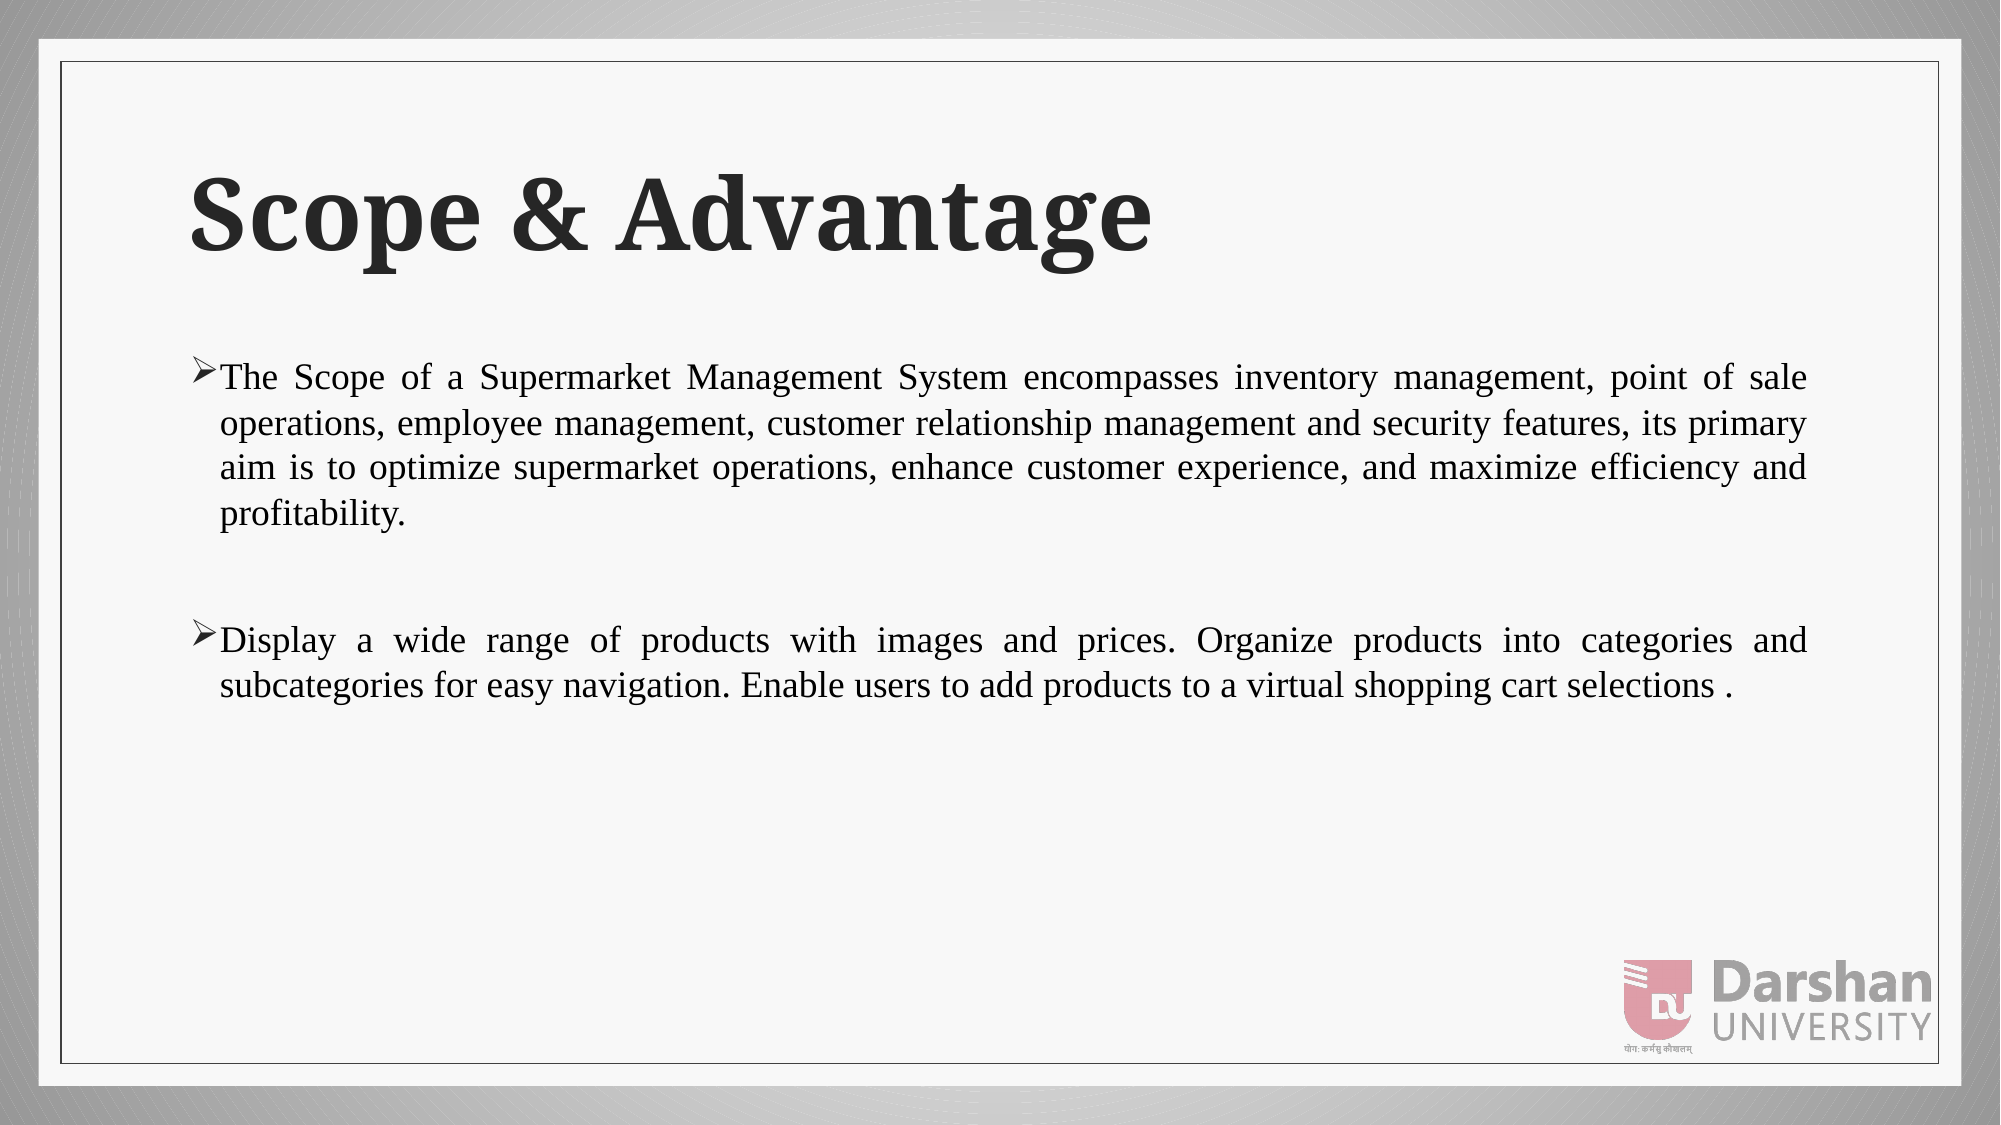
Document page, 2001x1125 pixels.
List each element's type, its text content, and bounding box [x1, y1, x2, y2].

picture [1624, 960, 1931, 1054]
list The Scope of a Supermarket Management System encompasses inventory management, point of sale operations, employee management, customer relationship management and security features, its primary aim is to optimize supermarket operations, enhance customer experience, and maximize efficiency and profitability. Display a wide range of products with images and prices. Organize products into categories and subcategories for easy navigation. Enable users to add products to a virtual shopping cart selections . [174, 345, 1825, 876]
title Scope & Advantage [174, 105, 1825, 331]
